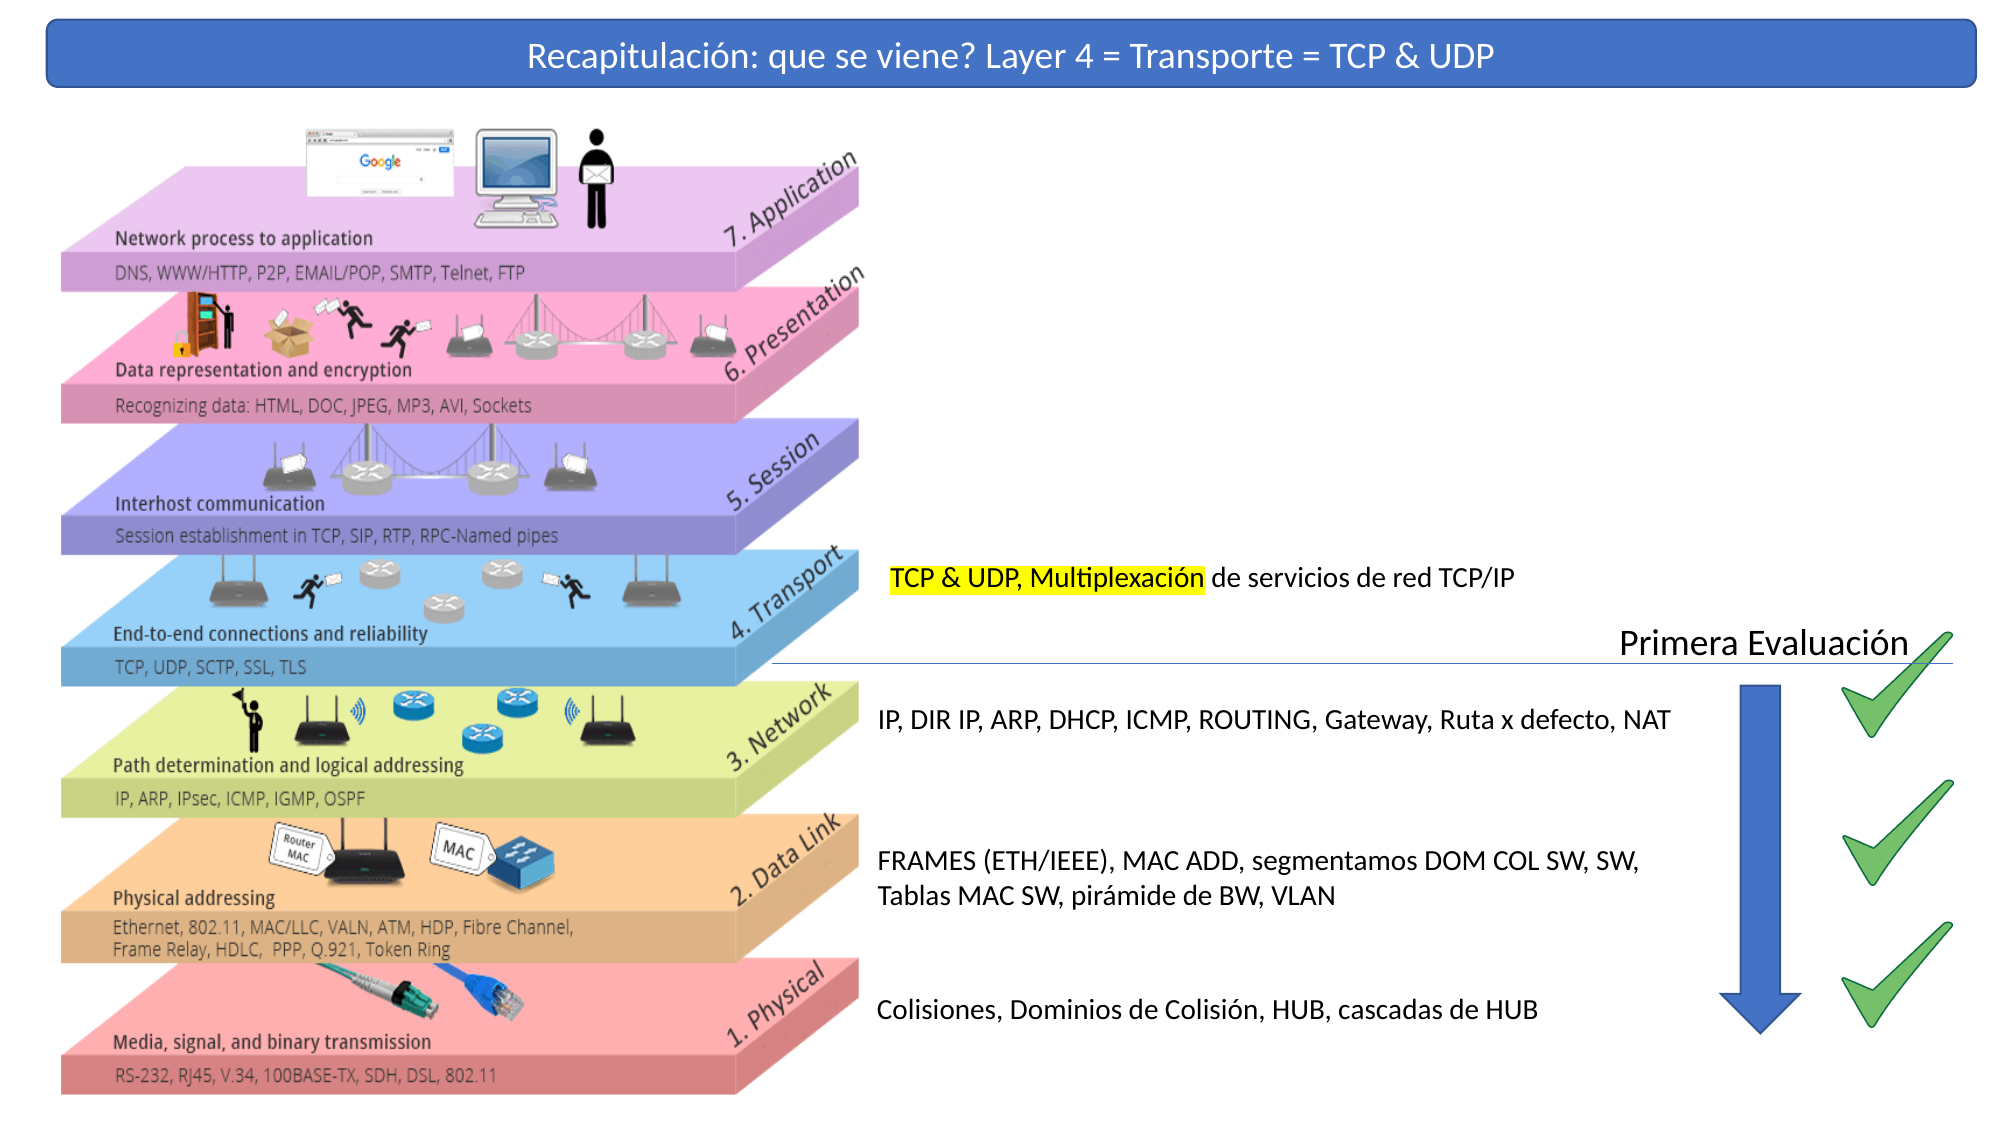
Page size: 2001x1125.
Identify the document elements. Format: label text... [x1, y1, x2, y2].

text_box Primera Evaluación [1604, 610, 1925, 663]
text_box IP, DIR IP, ARP, DHCP, ICMP, ROUTING, Gateway, Ruta x defecto, NAT [874, 692, 1687, 743]
text_box FRAMES (ETH/IEEE), MAC ADD, segmentamos DOM COL SW, SW, Tablas MAC SW, pirámide de BW, VLAN [874, 833, 1662, 919]
text_box [1718, 684, 1803, 1035]
text_box Primera Evaluación [1604, 664, 1838, 671]
text_box TCP & UDP, Multiplexación de servicios de red TCP/IP [875, 551, 1531, 602]
picture [1838, 664, 1954, 744]
picture [1838, 628, 1954, 663]
text_box Recapitulación: que se viene? Layer 4 = Transporte = TCP & UDP [45, 18, 1978, 88]
picture [1839, 776, 1955, 892]
picture [46, 111, 874, 1110]
text_box Colisiones, Dominios de Colisión, HUB, cascadas de HUB [874, 982, 1561, 1033]
picture [1838, 918, 1954, 1034]
